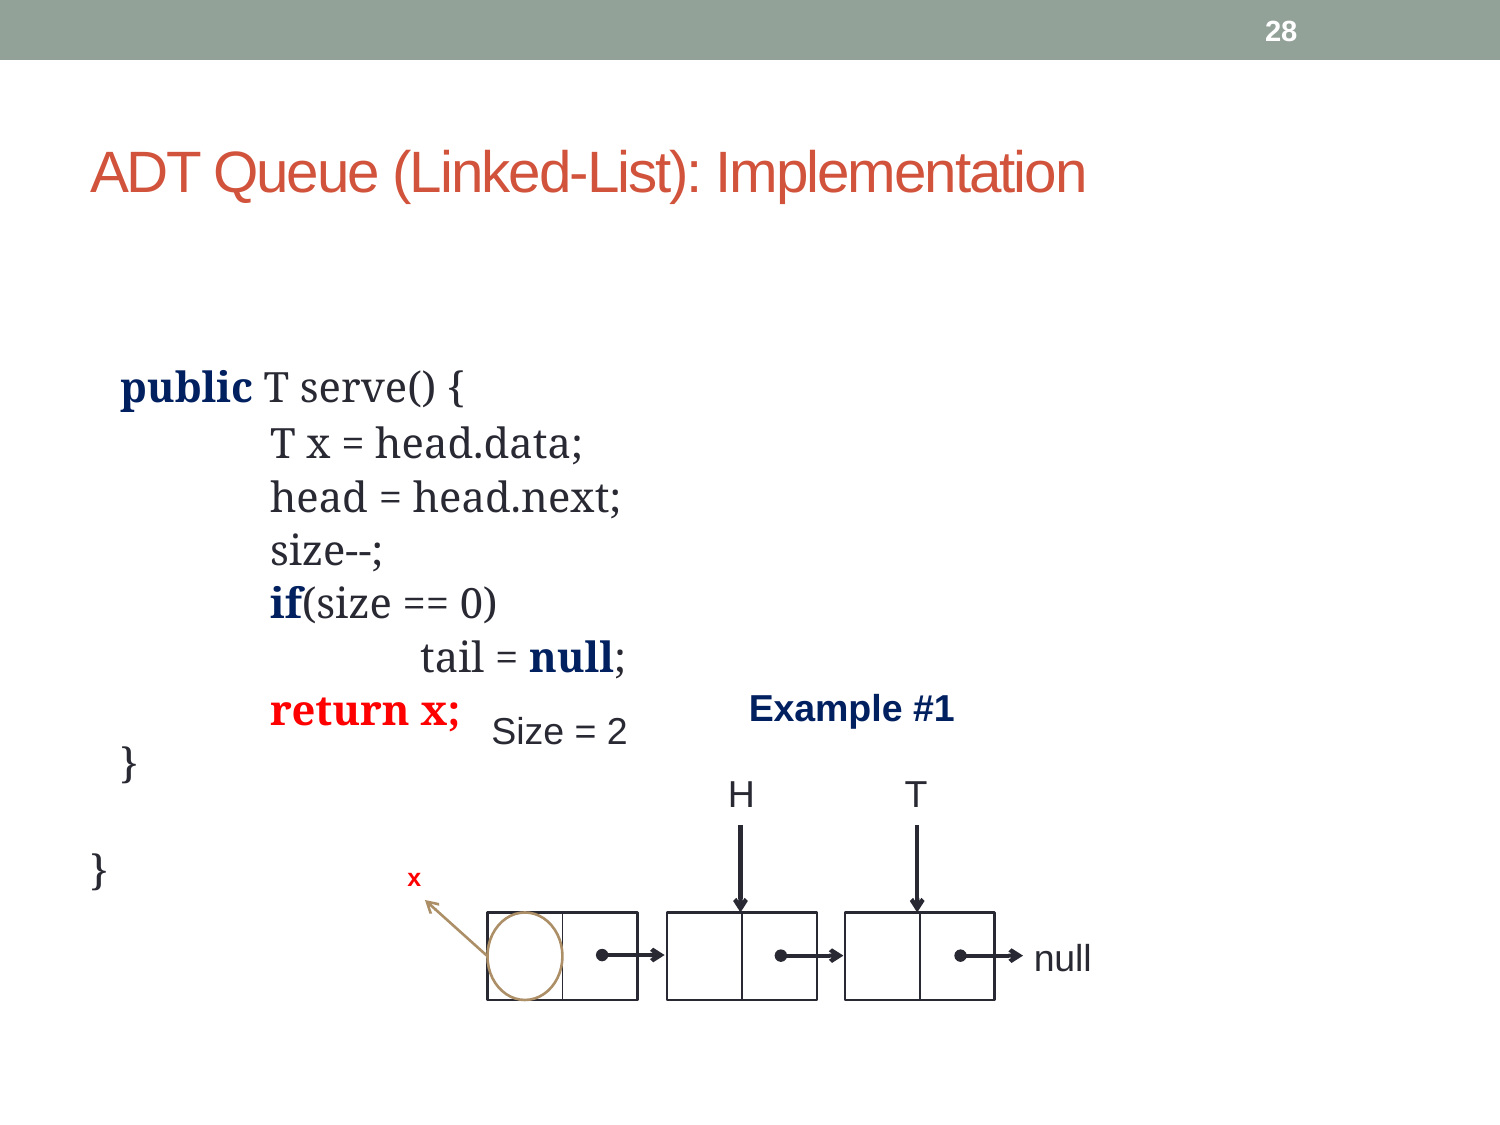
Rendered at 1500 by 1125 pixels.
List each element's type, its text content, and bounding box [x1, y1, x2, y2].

text_box [496, 910, 518, 923]
slide_number 64 [743, 828, 747, 899]
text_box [424, 899, 488, 957]
text_box 2 [786, 958, 819, 962]
text_box [965, 958, 997, 962]
text_box Size = 2 [476, 699, 643, 760]
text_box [563, 916, 569, 1002]
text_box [607, 957, 640, 961]
slide_number 64 [997, 958, 1009, 962]
slide_number 64 [640, 957, 650, 961]
slide_number 64 [657, 956, 665, 961]
text_box [532, 910, 640, 1002]
text_box Example #1 [733, 676, 970, 737]
text_box T [889, 762, 943, 823]
list public T serve() { T x = head.data; head = head.next; size--; if(size == 0) tail = null; return x; } } [75, 262, 1425, 1063]
text_box [917, 910, 926, 1002]
text_box [665, 910, 739, 1002]
text_box [485, 965, 516, 1002]
text_box [749, 910, 819, 1002]
text_box null [1018, 926, 1107, 987]
text_box H [713, 762, 770, 823]
slide_number 28 [1250, 3, 1425, 57]
text_box x [392, 854, 437, 900]
text_box [486, 910, 559, 1003]
text_box 2 [741, 910, 749, 1002]
title ADT Queue (Linked-List): Implementation [75, 87, 1425, 250]
text_box [926, 910, 997, 1002]
slide_number 64 [819, 958, 830, 962]
text_box [843, 910, 917, 1002]
slide_number 64 [919, 828, 924, 899]
